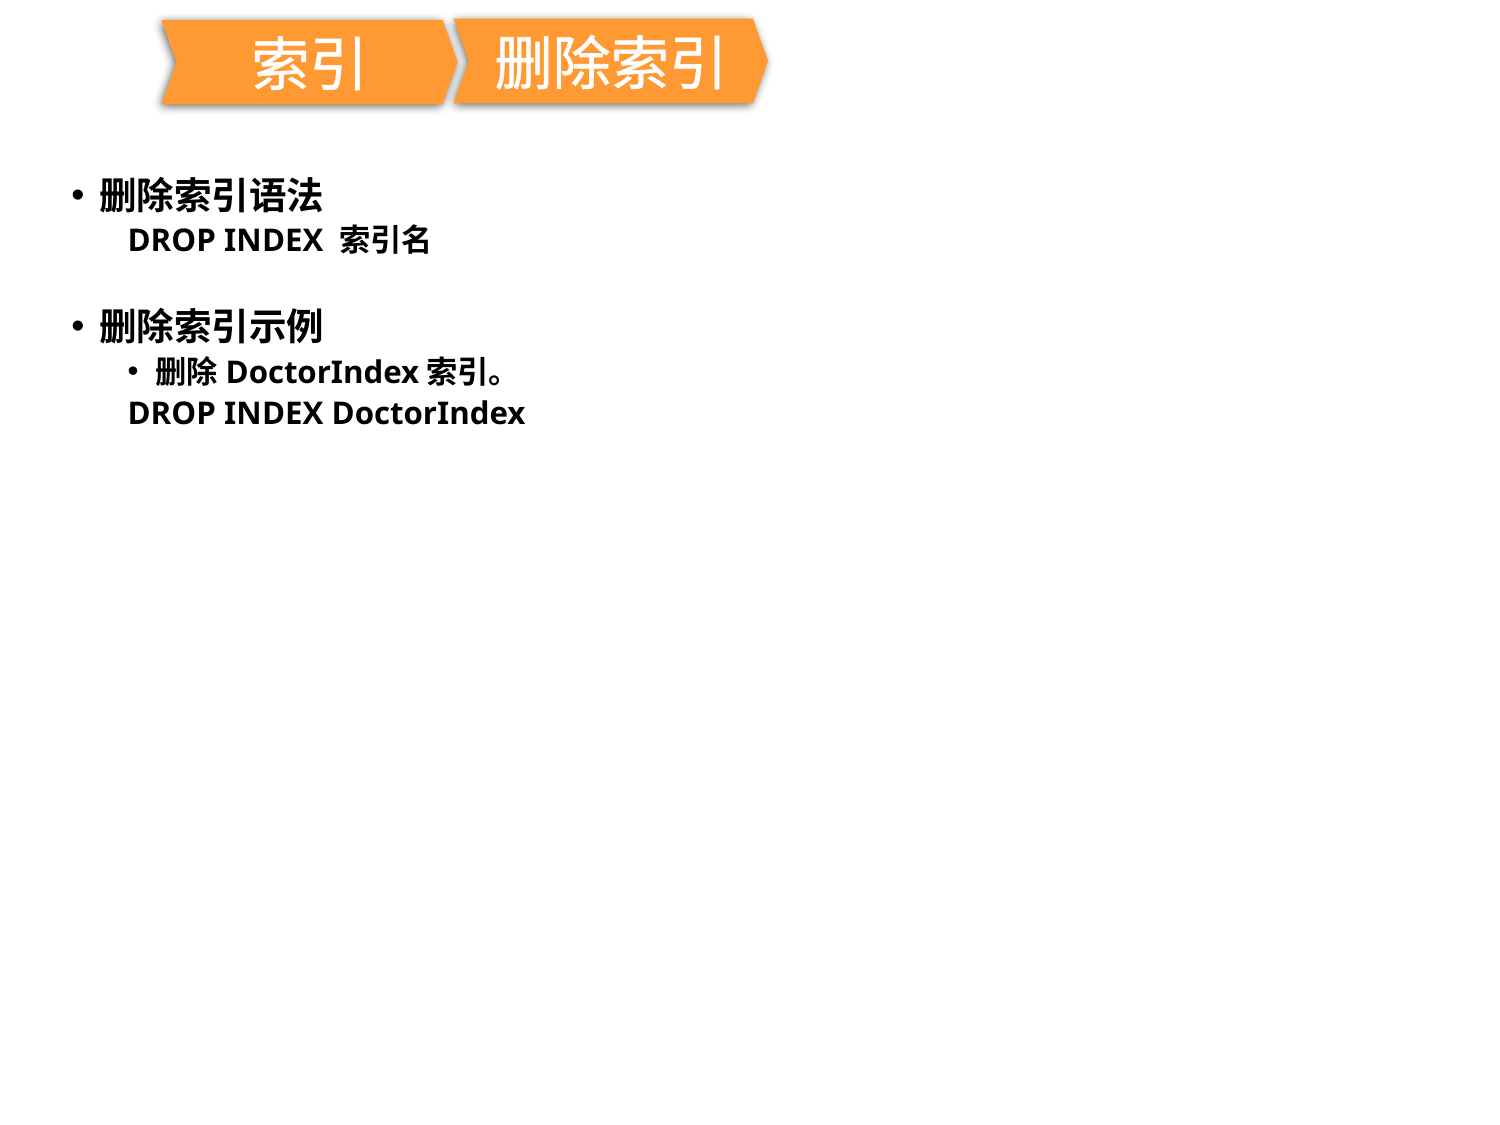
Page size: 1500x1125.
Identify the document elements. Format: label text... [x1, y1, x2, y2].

title [0, 59, 1294, 169]
text_box 索引 [161, 19, 458, 105]
list 删除索引语法 DROP INDEX 索引名 删除索引示例 删除DoctorIndex索引。 DROP INDEX DoctorIndex [0, 169, 1389, 1053]
text_box 删除索引 [453, 18, 769, 104]
